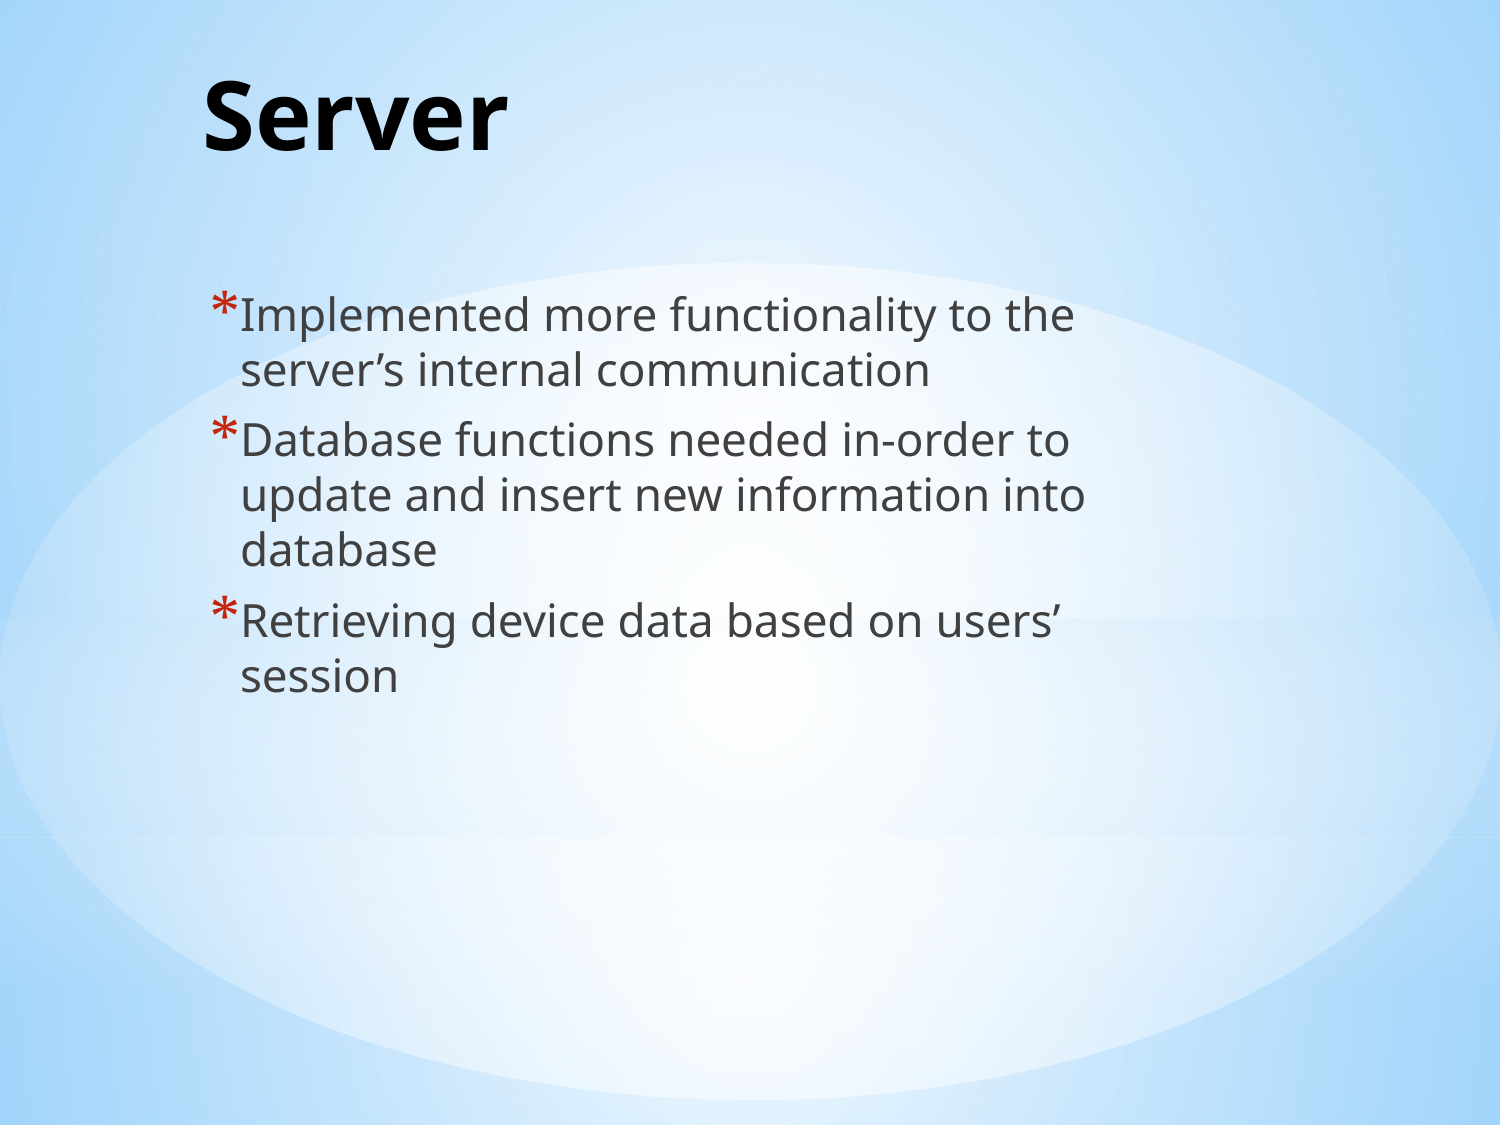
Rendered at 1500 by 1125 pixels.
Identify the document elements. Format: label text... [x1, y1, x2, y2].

list Implemented more functionality to the server’s internal communication Database functions needed in-order to update and insert new information into database Retrieving device data based on users’ session [187, 278, 1238, 849]
title Server [187, 47, 1256, 235]
